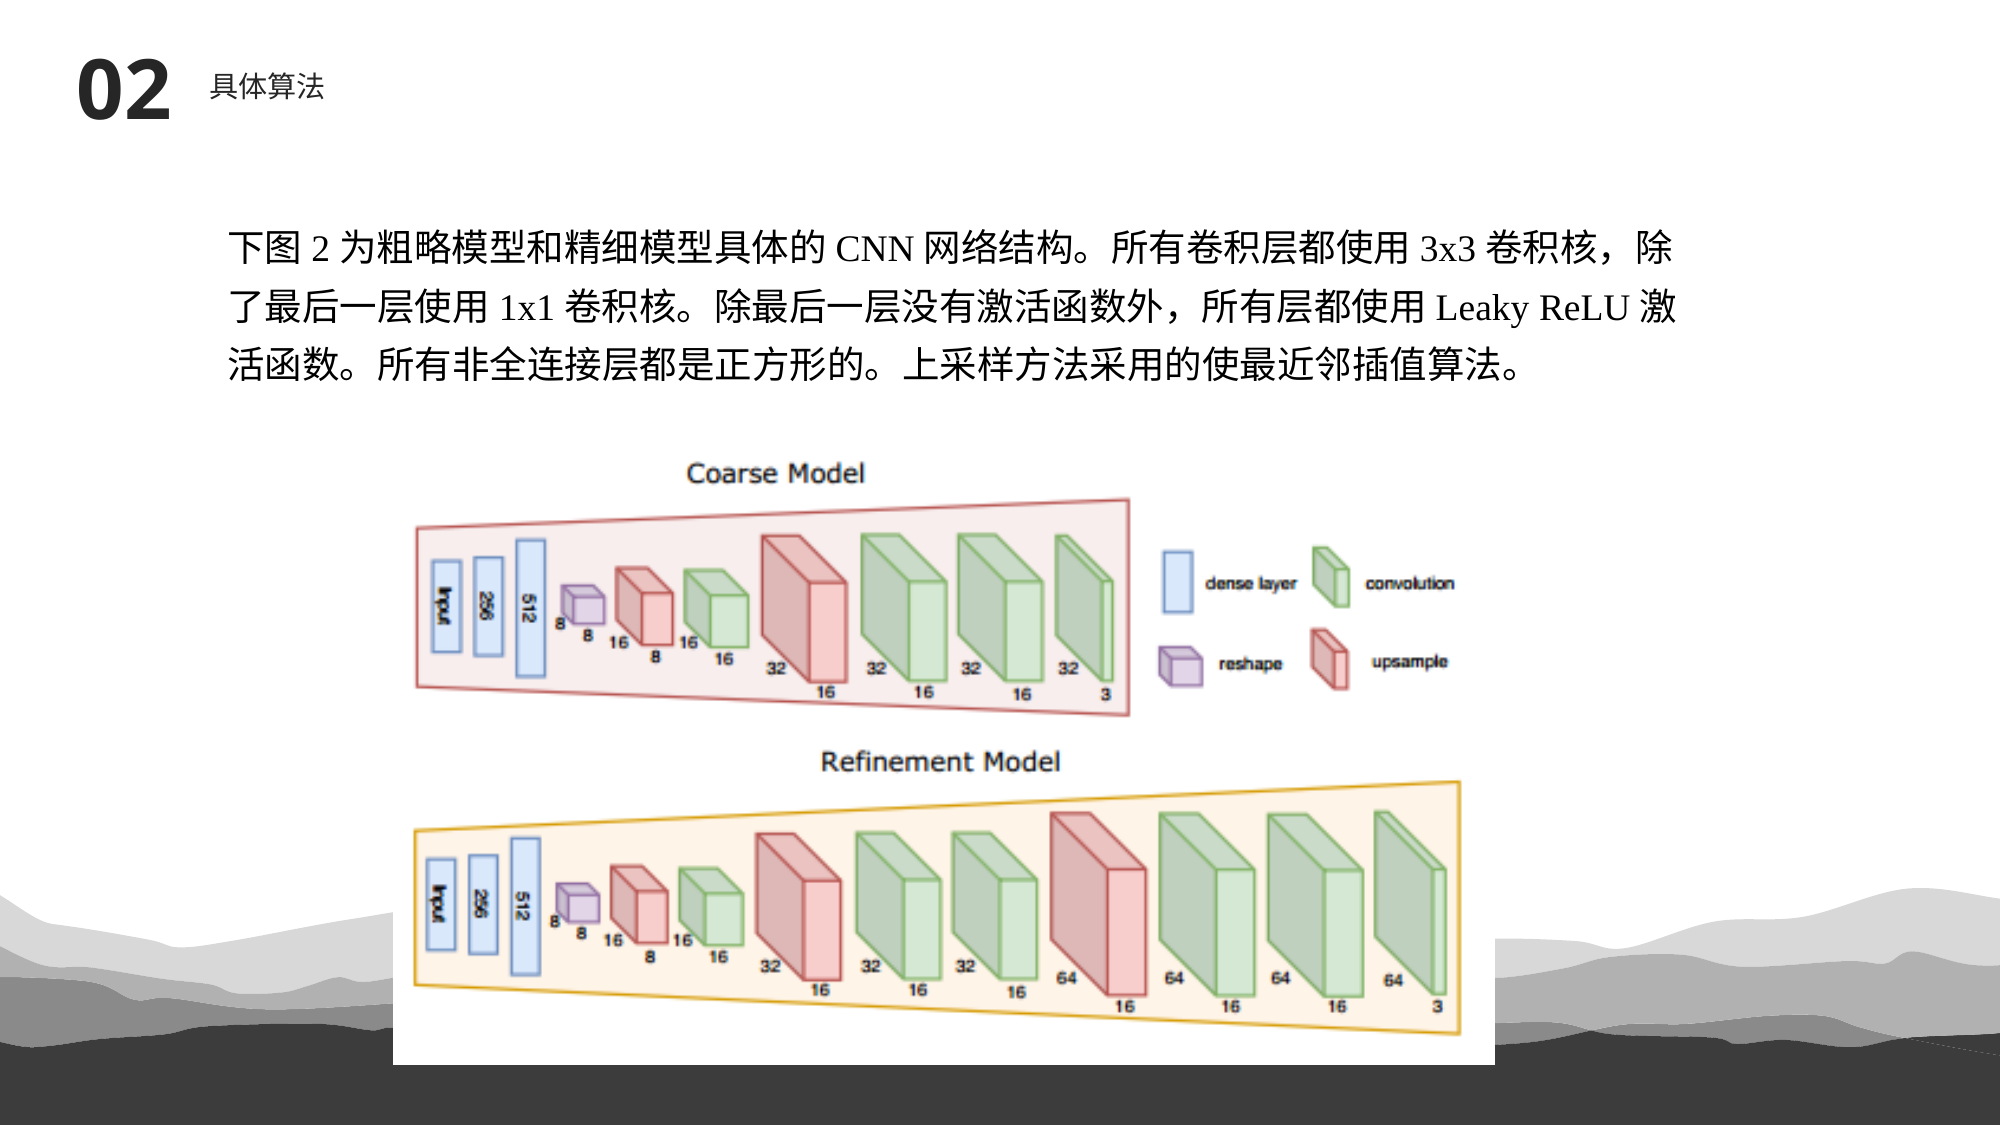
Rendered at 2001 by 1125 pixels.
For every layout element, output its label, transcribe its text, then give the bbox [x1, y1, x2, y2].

text_box 下图2为粗略模型和精细模型具体的CNN网络结构。所有卷积层都使用3x3卷积核，除了最后一层使用1x1卷积核。除最后一层没有激活函数外，所有层都使用Leaky ReLU激活函数。所有非全连接层都是正方形的。上采样方法采用的使最近邻插值算法。 [212, 203, 1723, 394]
list 02 [61, 39, 195, 137]
picture [392, 415, 1495, 1065]
list 具体算法 [194, 60, 501, 116]
